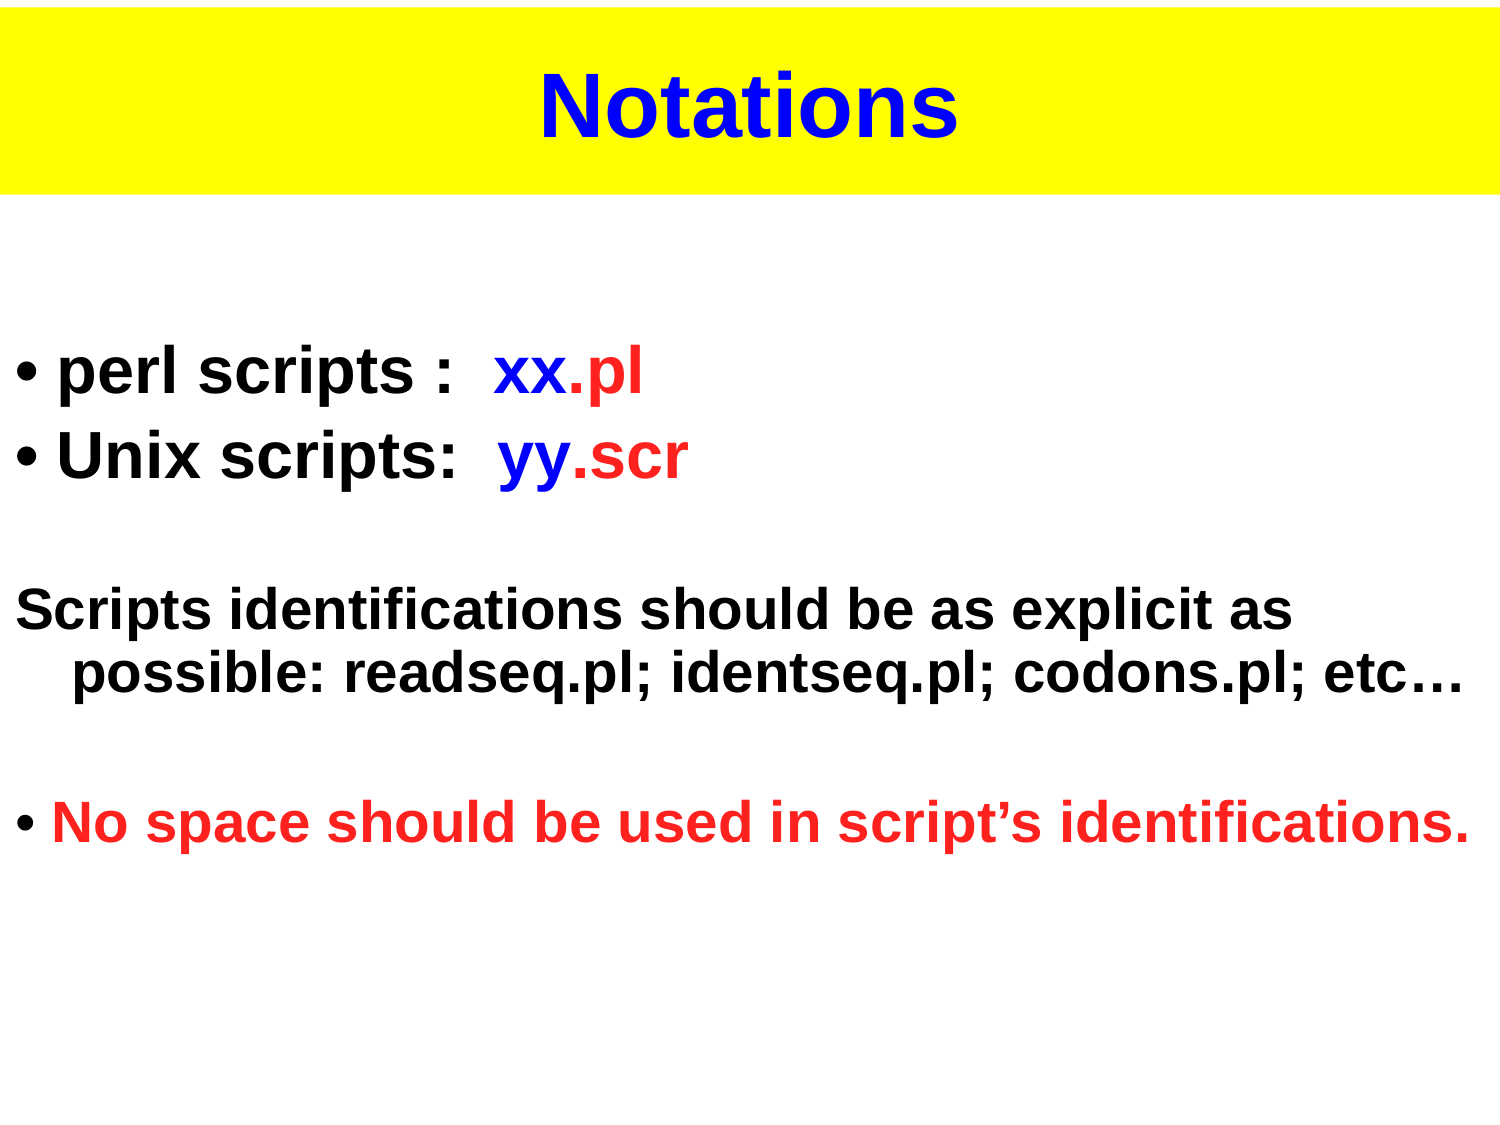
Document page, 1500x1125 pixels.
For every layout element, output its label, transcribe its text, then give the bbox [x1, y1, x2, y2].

title Notations [0, 7, 1500, 195]
list • perl scripts : xx.pl • Unix scripts: yy.scr Scripts identifications should be as explicit as possible: readseq.pl; identseq.pl; codons.pl; etc… • No space should be used in script’s identifications. [0, 245, 1500, 988]
